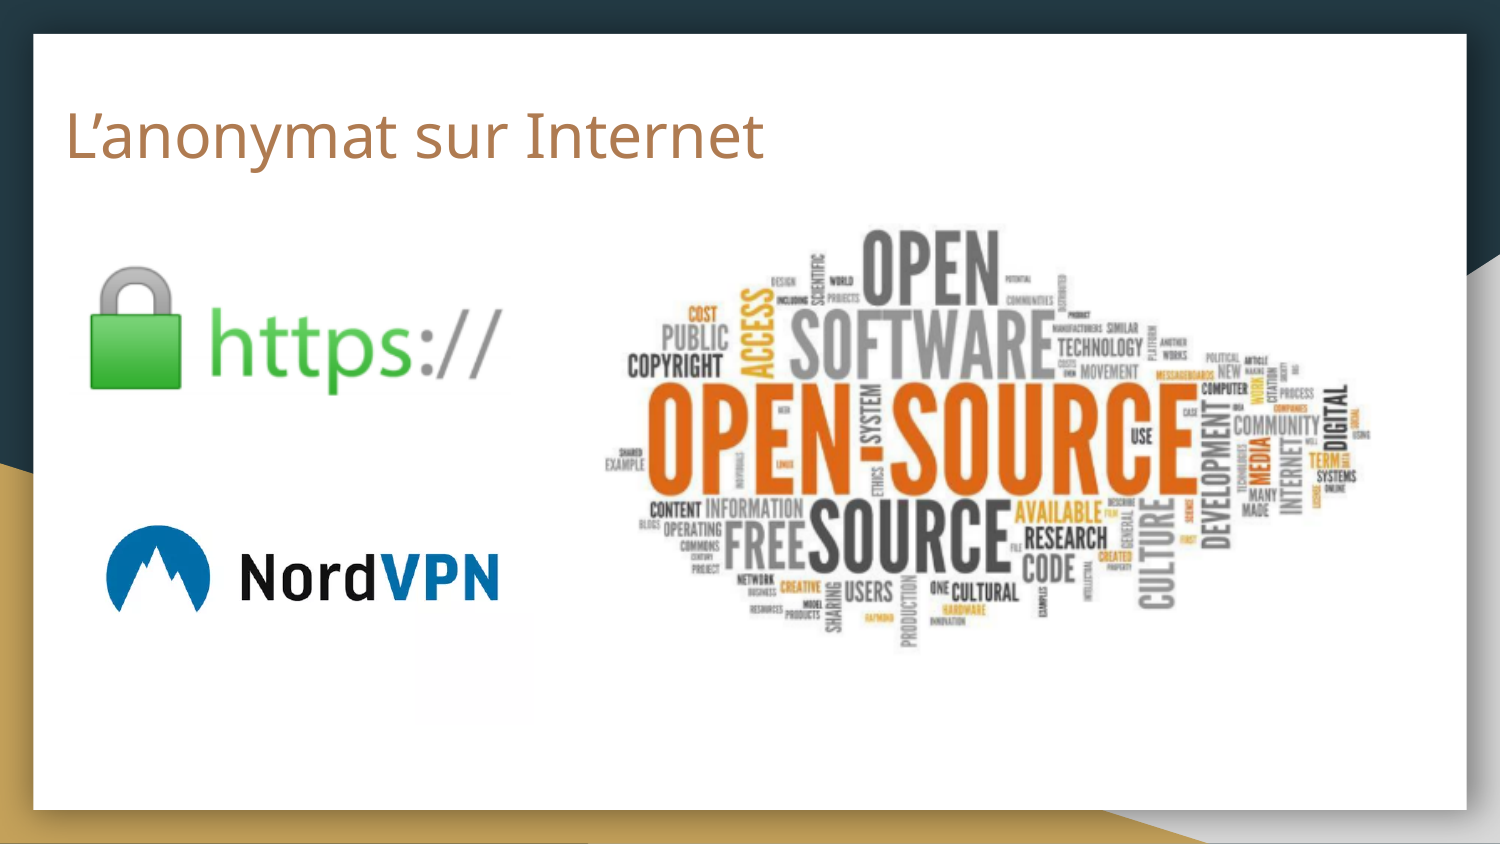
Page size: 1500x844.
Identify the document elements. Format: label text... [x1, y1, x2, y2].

picture [69, 434, 534, 725]
picture [69, 257, 511, 403]
picture [554, 201, 1413, 676]
title L’anonymat sur Internet [49, 81, 1281, 238]
